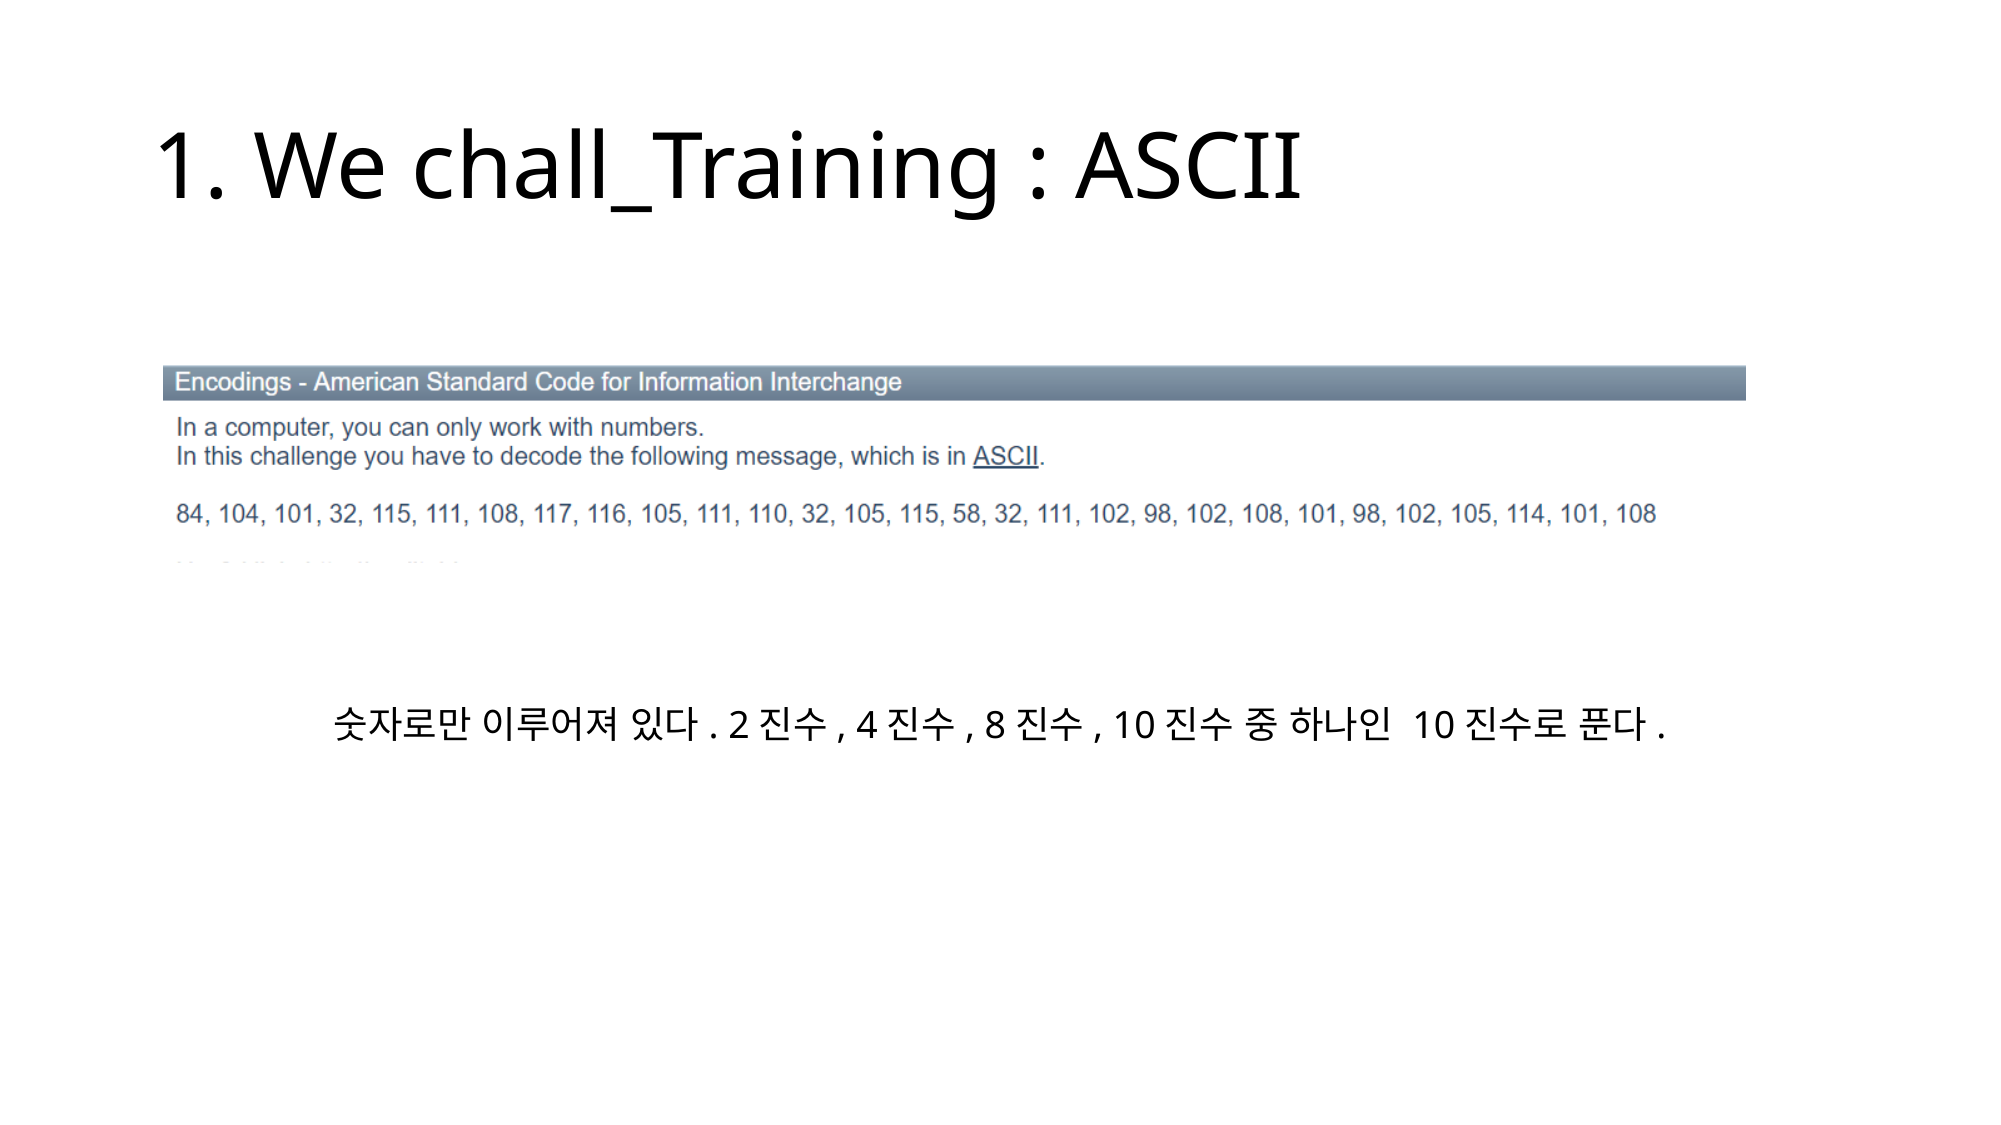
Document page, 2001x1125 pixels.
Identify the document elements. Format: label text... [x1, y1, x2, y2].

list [163, 363, 1746, 563]
title 1. We chall_Training : ASCII [137, 59, 1863, 278]
text_box 숫자로만 이루어져 있다. 2진수, 4진수, 8진수, 10진수 중 하나인 10진수로 푼다. [318, 694, 1682, 754]
